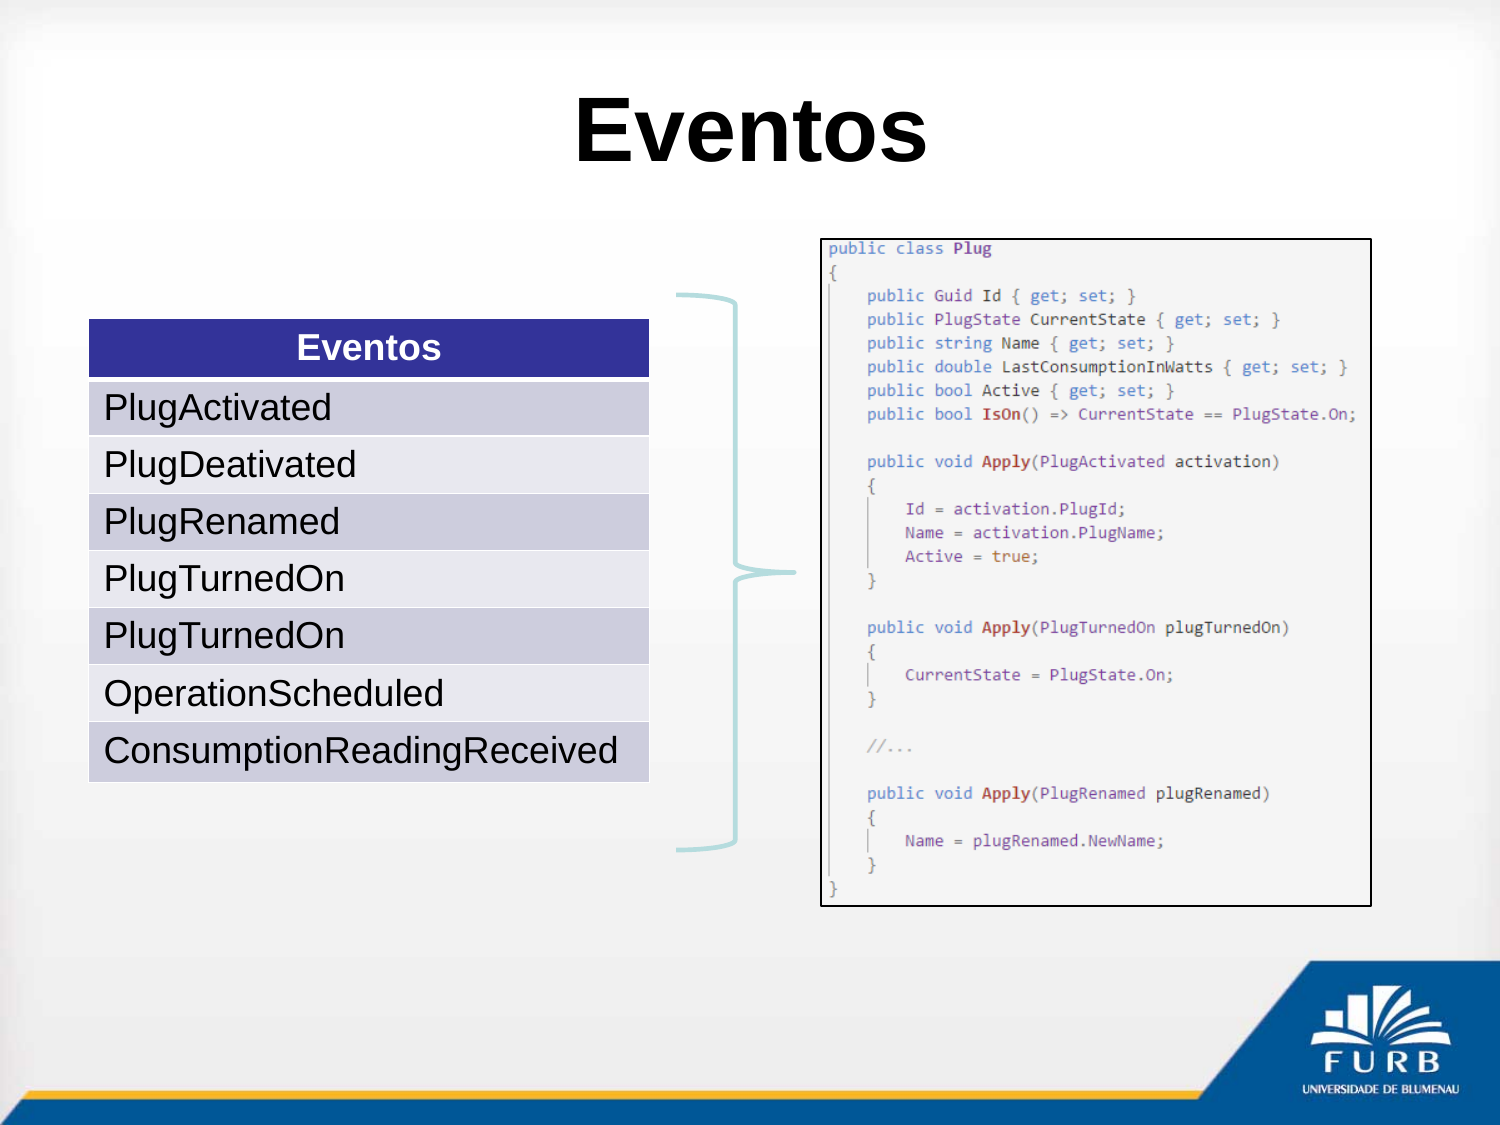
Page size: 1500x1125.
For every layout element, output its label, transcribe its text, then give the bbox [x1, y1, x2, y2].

text_box [676, 294, 795, 851]
picture [0, 0, 1500, 1125]
table_header Eventos [89, 319, 649, 377]
table_cell OperationScheduled [89, 665, 649, 721]
table_cell PlugRenamed [89, 494, 649, 550]
table_cell PlugTurnedOn [89, 608, 649, 664]
title Eventos [76, 30, 1427, 219]
table_cell PlugActivated [89, 382, 649, 435]
table_cell PlugDeativated [89, 437, 649, 493]
table_cell PlugTurnedOn [89, 551, 649, 607]
table_cell ConsumptionReadingReceived [89, 722, 649, 782]
